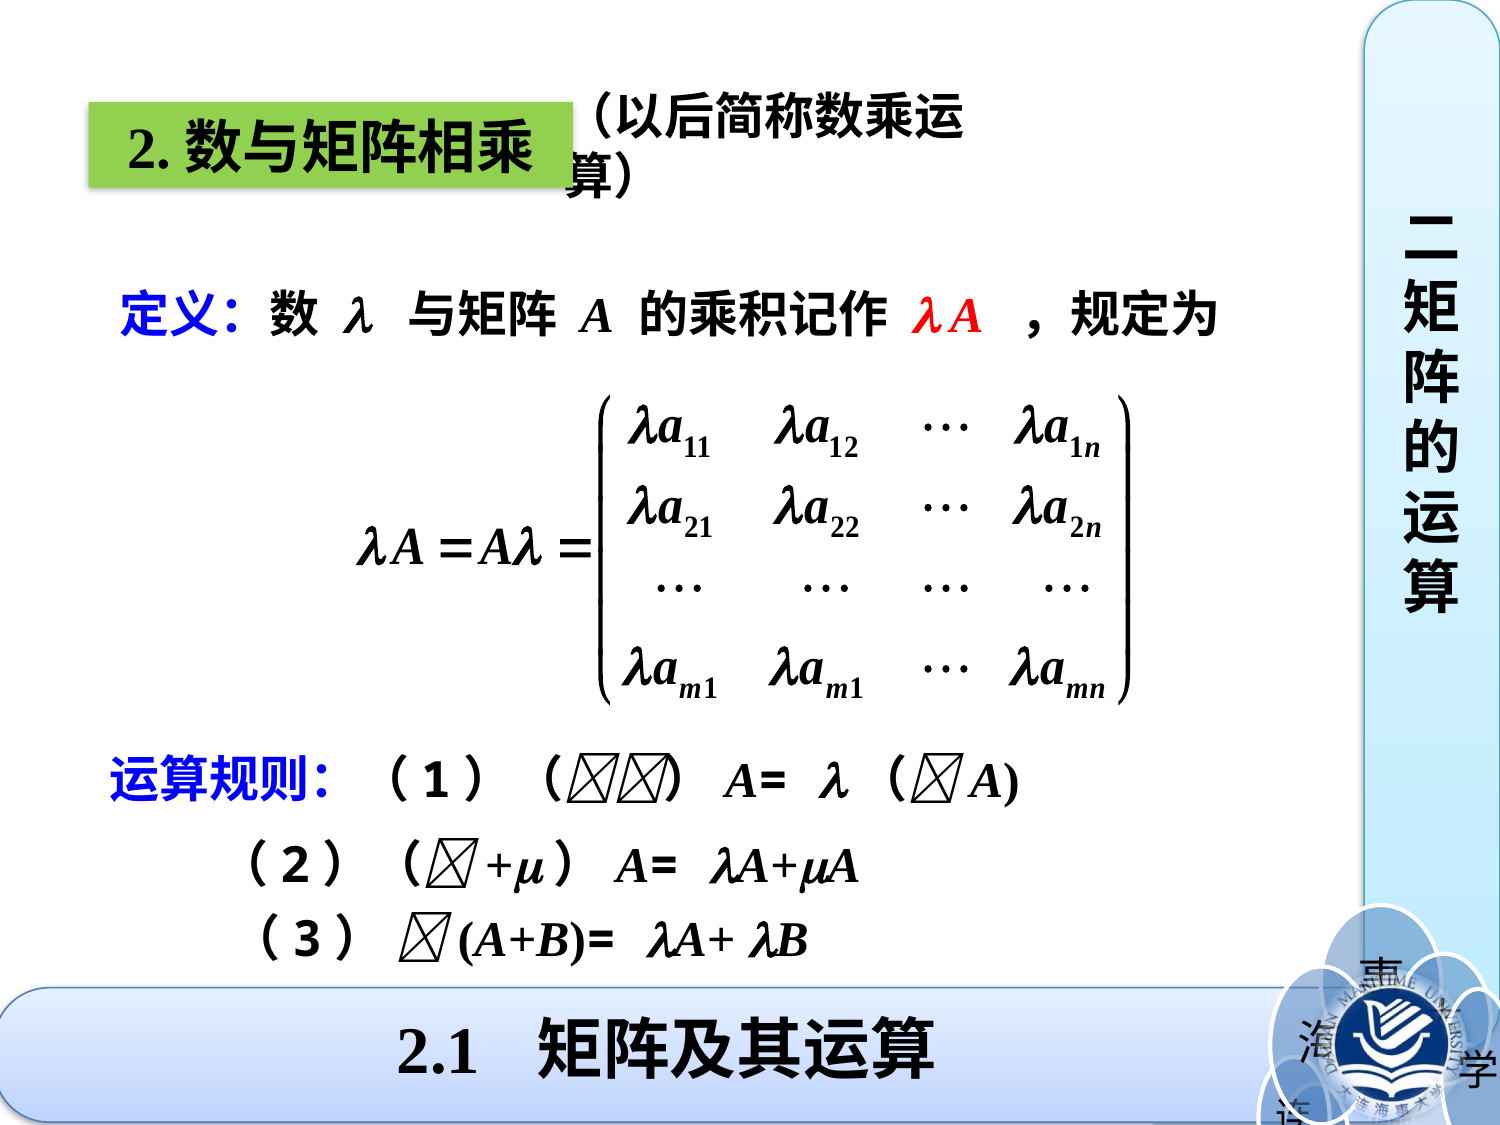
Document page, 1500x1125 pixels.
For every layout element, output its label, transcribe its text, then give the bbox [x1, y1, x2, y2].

picture [1310, 966, 1481, 1114]
text_box 定义：数 l 与矩阵 A 的乘积记作 l A ，规定为 [104, 256, 1402, 350]
subtitle 二矩阵的运算 [1387, 28, 1471, 917]
title 2.1 矩阵及其运算 [29, 999, 1305, 1094]
text_box （以后简称数乘运算） [576, 101, 1058, 188]
text_box （2）（+）A= A+A [68, 825, 1366, 908]
text_box （3） (A+B)= A+ B [91, 899, 1389, 982]
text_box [349, 385, 1147, 717]
text_box 2.数与矩阵相乘 [86, 100, 575, 190]
text_box 运算规则：（1）（）A= （A) [71, 739, 1369, 823]
